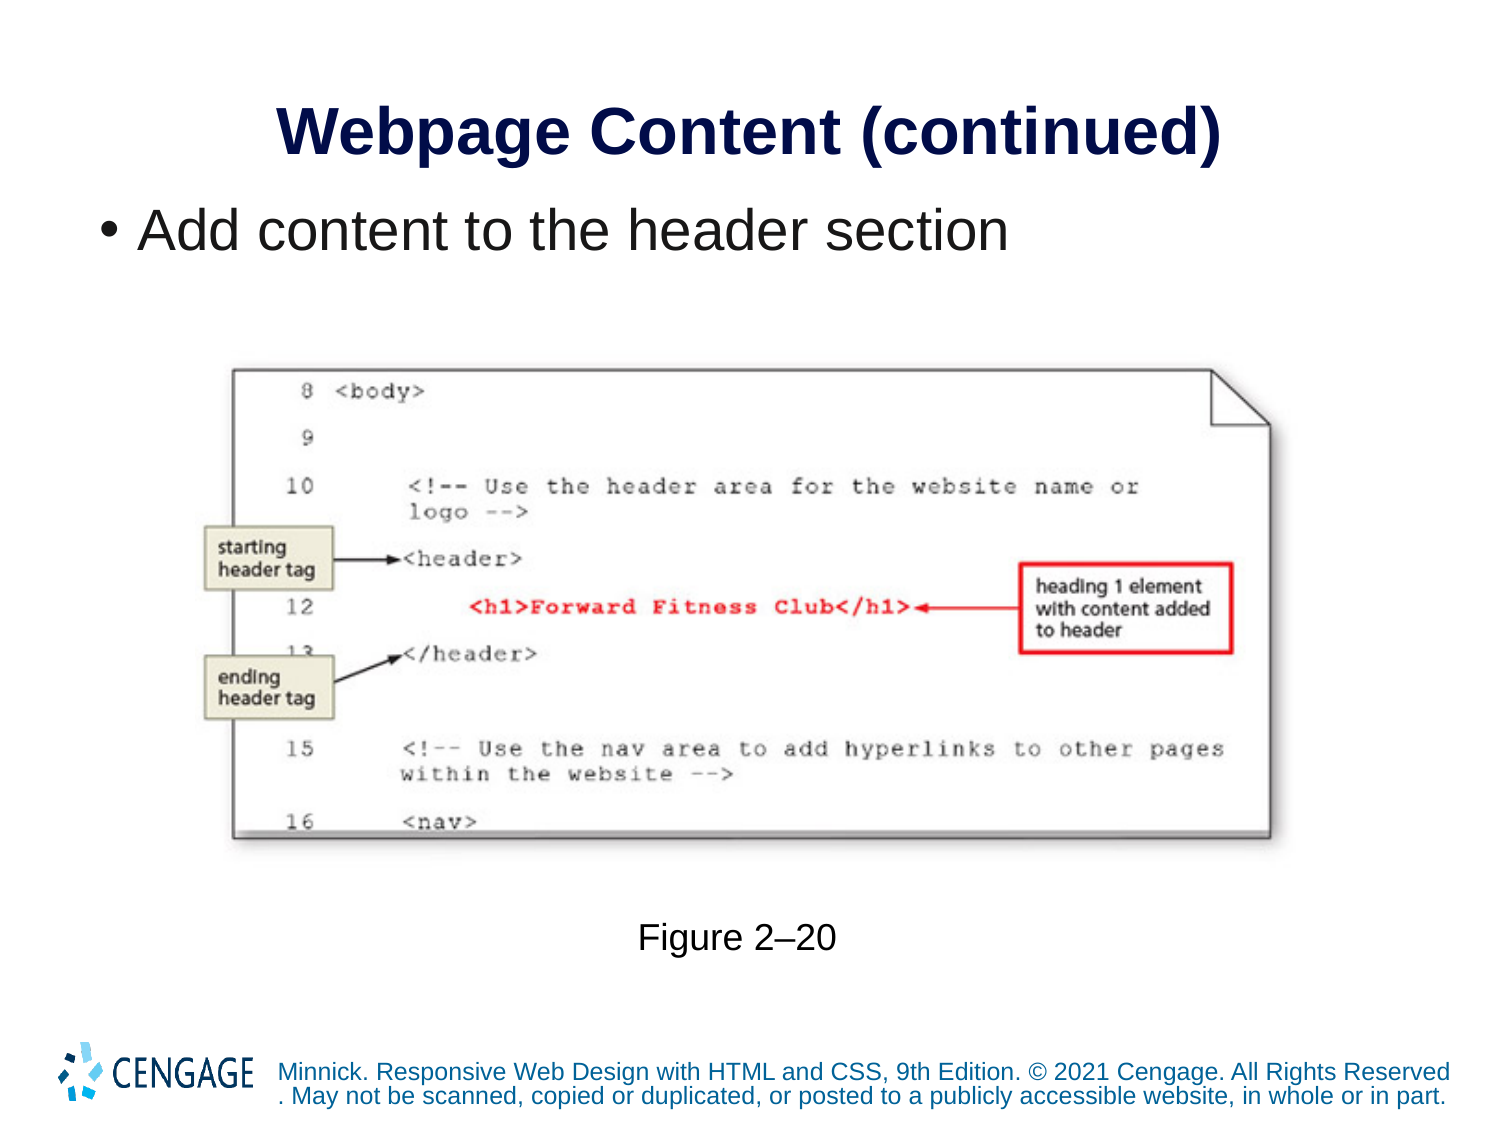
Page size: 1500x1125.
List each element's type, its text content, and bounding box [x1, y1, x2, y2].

picture [58, 1042, 253, 1101]
list Add content to the header section [99, 200, 1450, 1024]
footer Minnick. Responsive Web Design with HTML and CSS, 9th Edition. © 2021 Cengage. All Rights Reserved. May not be scanned, copied or duplicated, or posted to a publicly accessible website, in whole or in part. [262, 1040, 1475, 1100]
list Figure 2–20 [637, 918, 913, 979]
title Webpage Content (continued) [103, 24, 1397, 175]
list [195, 350, 1305, 873]
